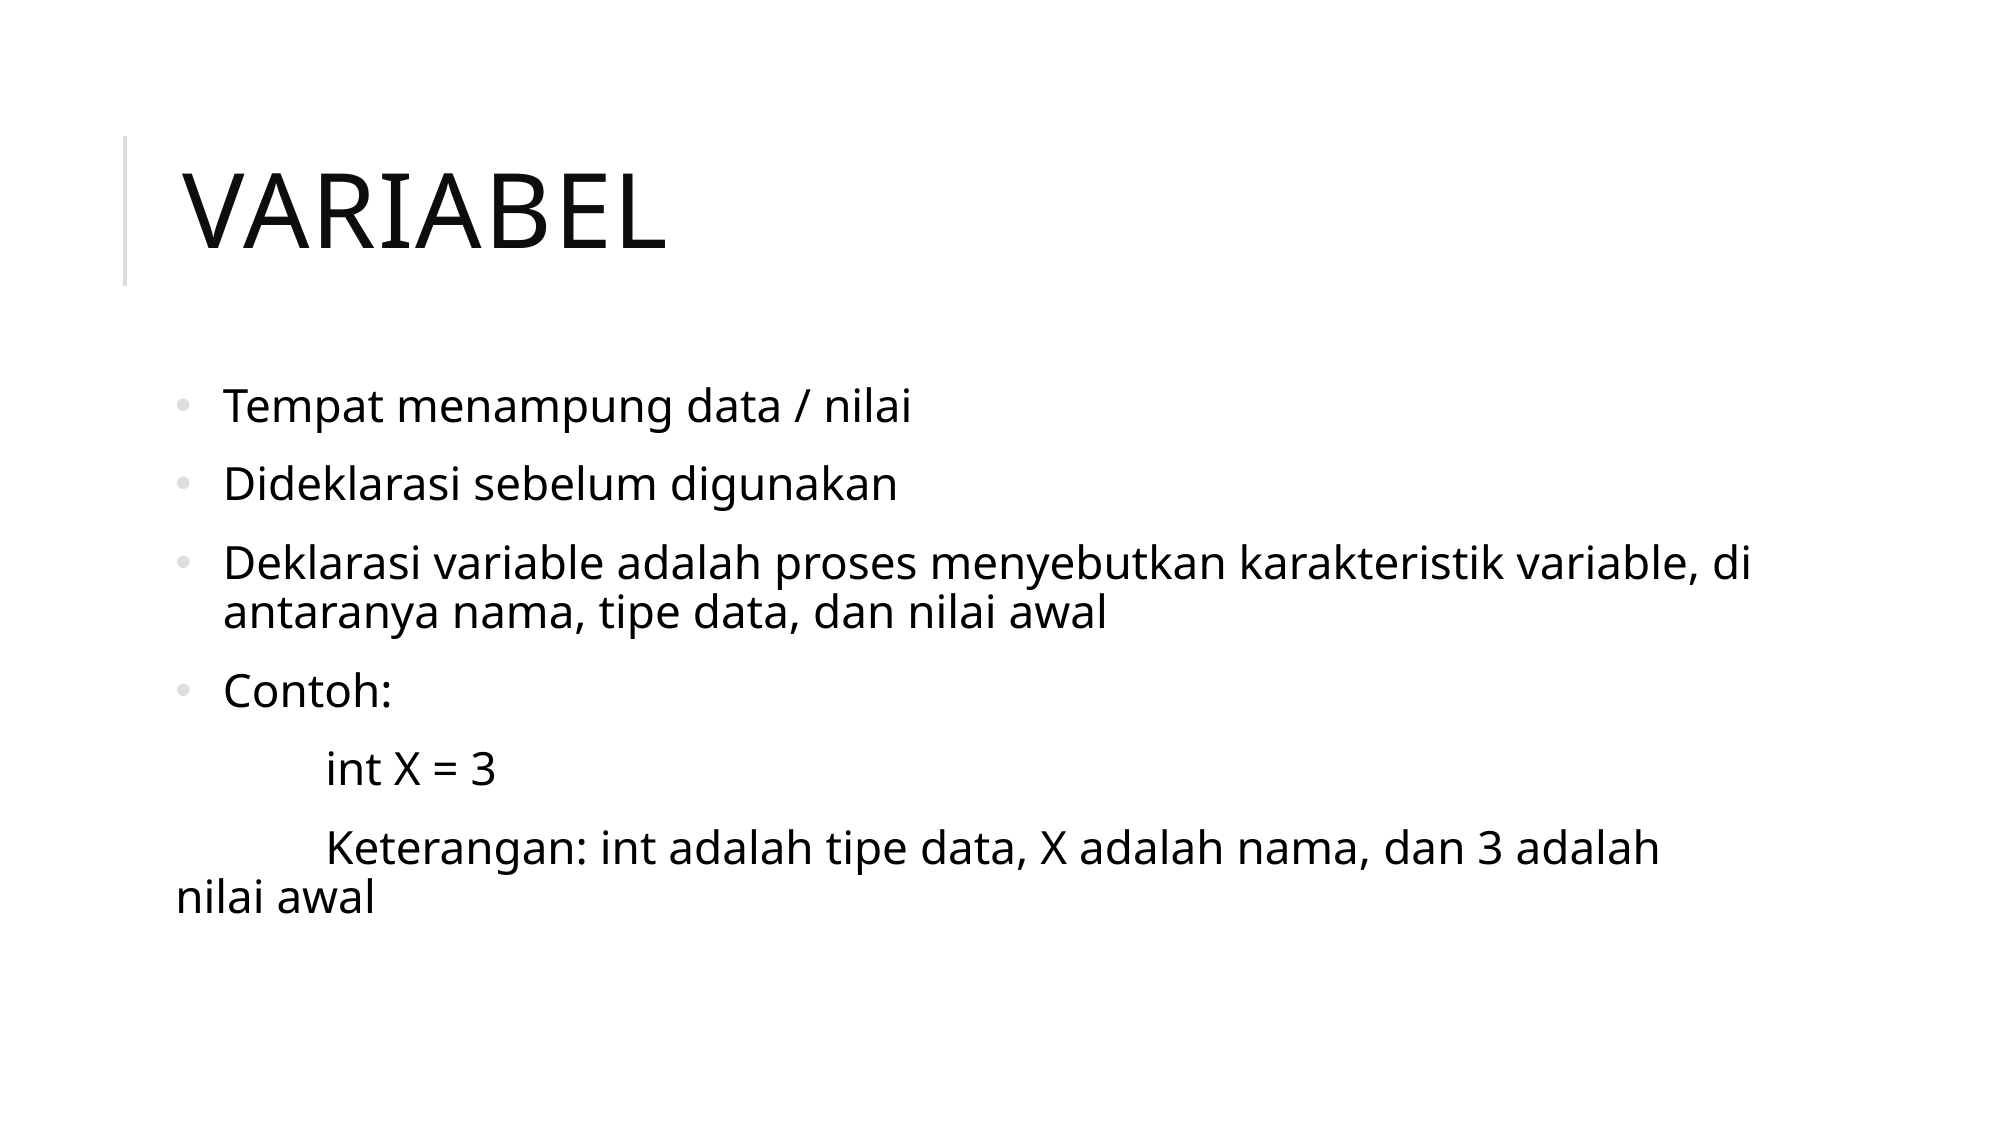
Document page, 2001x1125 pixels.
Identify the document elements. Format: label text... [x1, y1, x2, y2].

list Tempat menampung data / nilai Dideklarasi sebelum digunakan Deklarasi variable adalah proses menyebutkan karakteristik variable, di antaranya nama, tipe data, dan nilai awal Contoh: int X = 3 Keterangan: int adalah tipe data, X adalah nama, dan 3 adalah nilai awal [168, 375, 1763, 1035]
title variabel [168, 96, 1763, 342]
